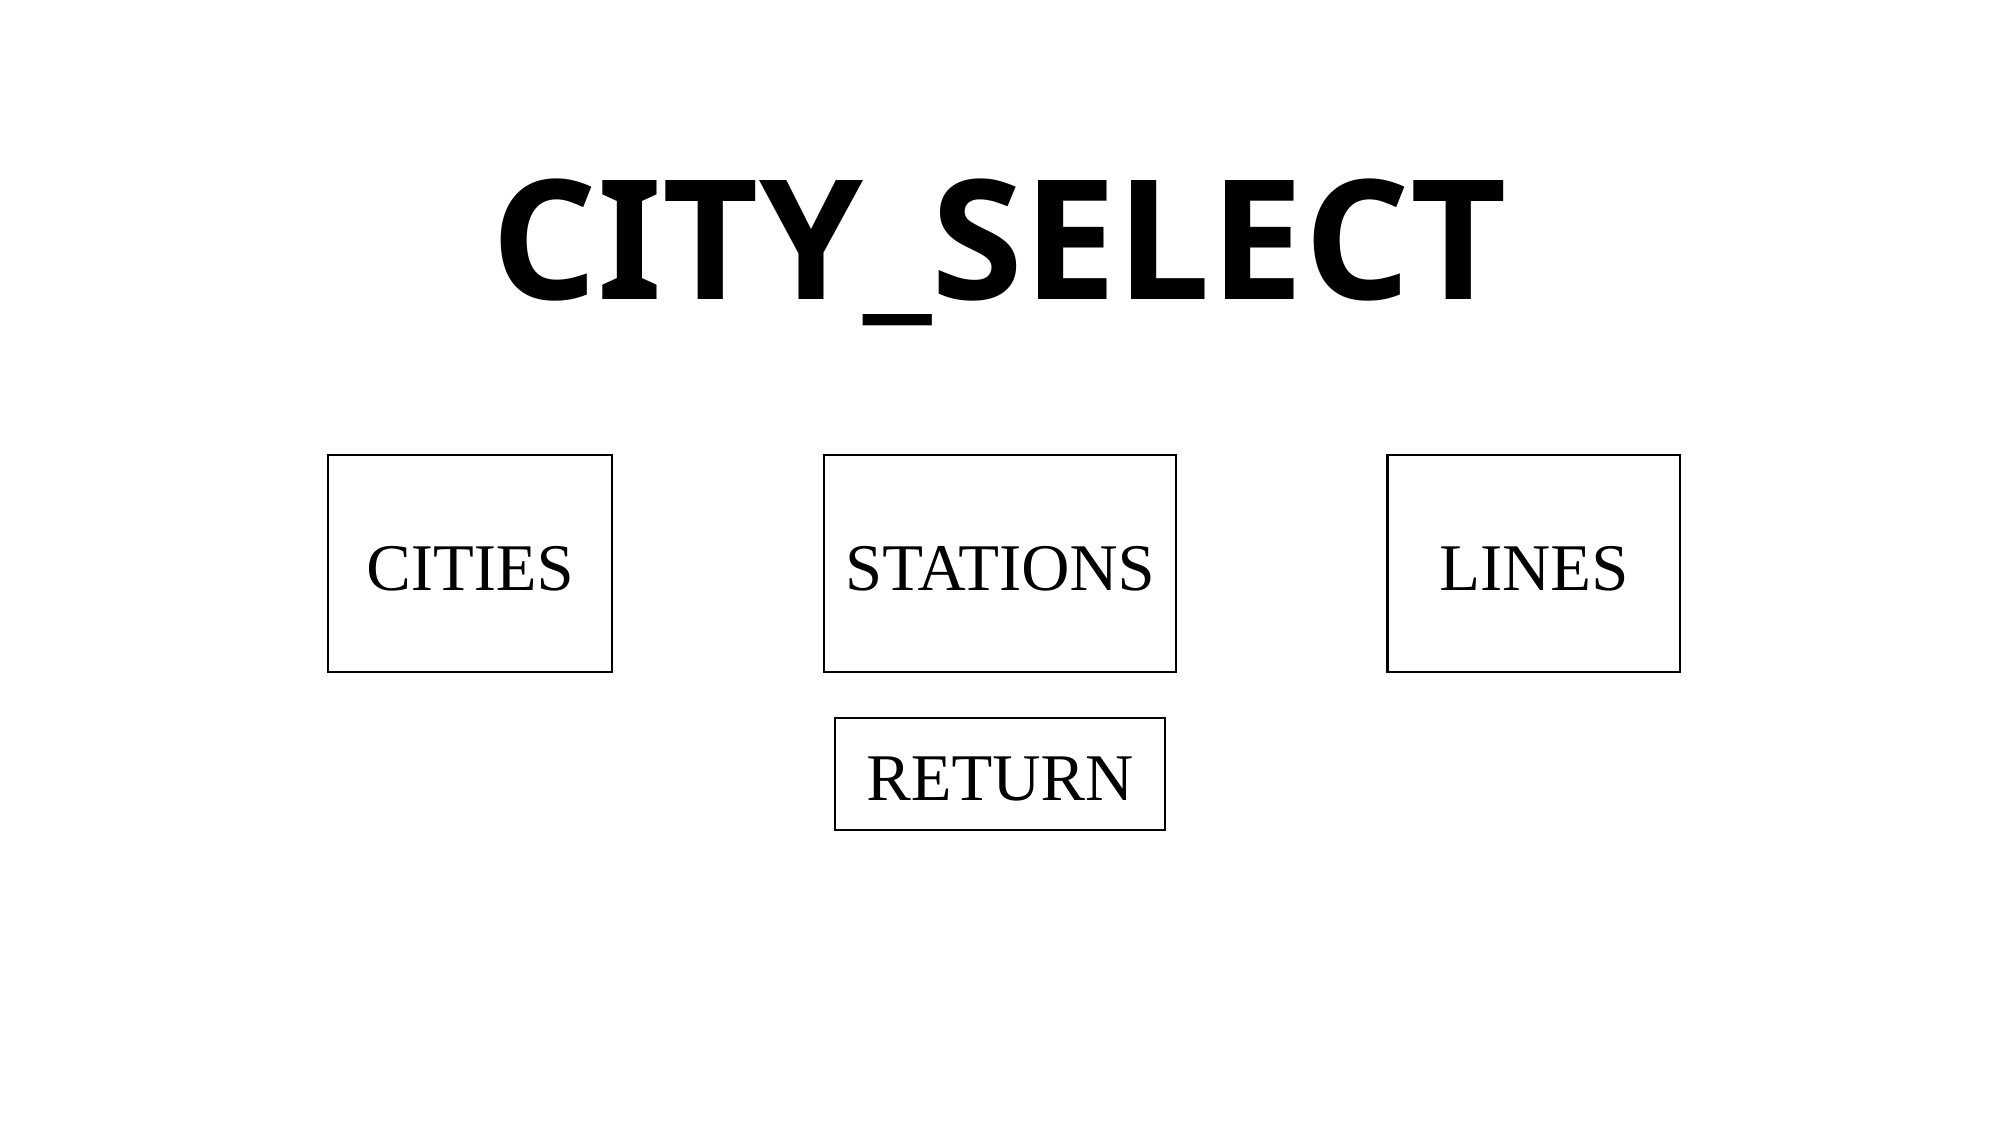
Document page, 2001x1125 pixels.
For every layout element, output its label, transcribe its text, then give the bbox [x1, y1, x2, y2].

text_box STATIONS [823, 454, 1177, 673]
text_box CITY_SELECT [238, 125, 1762, 341]
text_box RETURN [834, 717, 1166, 831]
text_box LINES [1386, 454, 1681, 673]
text_box CITIES [327, 454, 613, 673]
